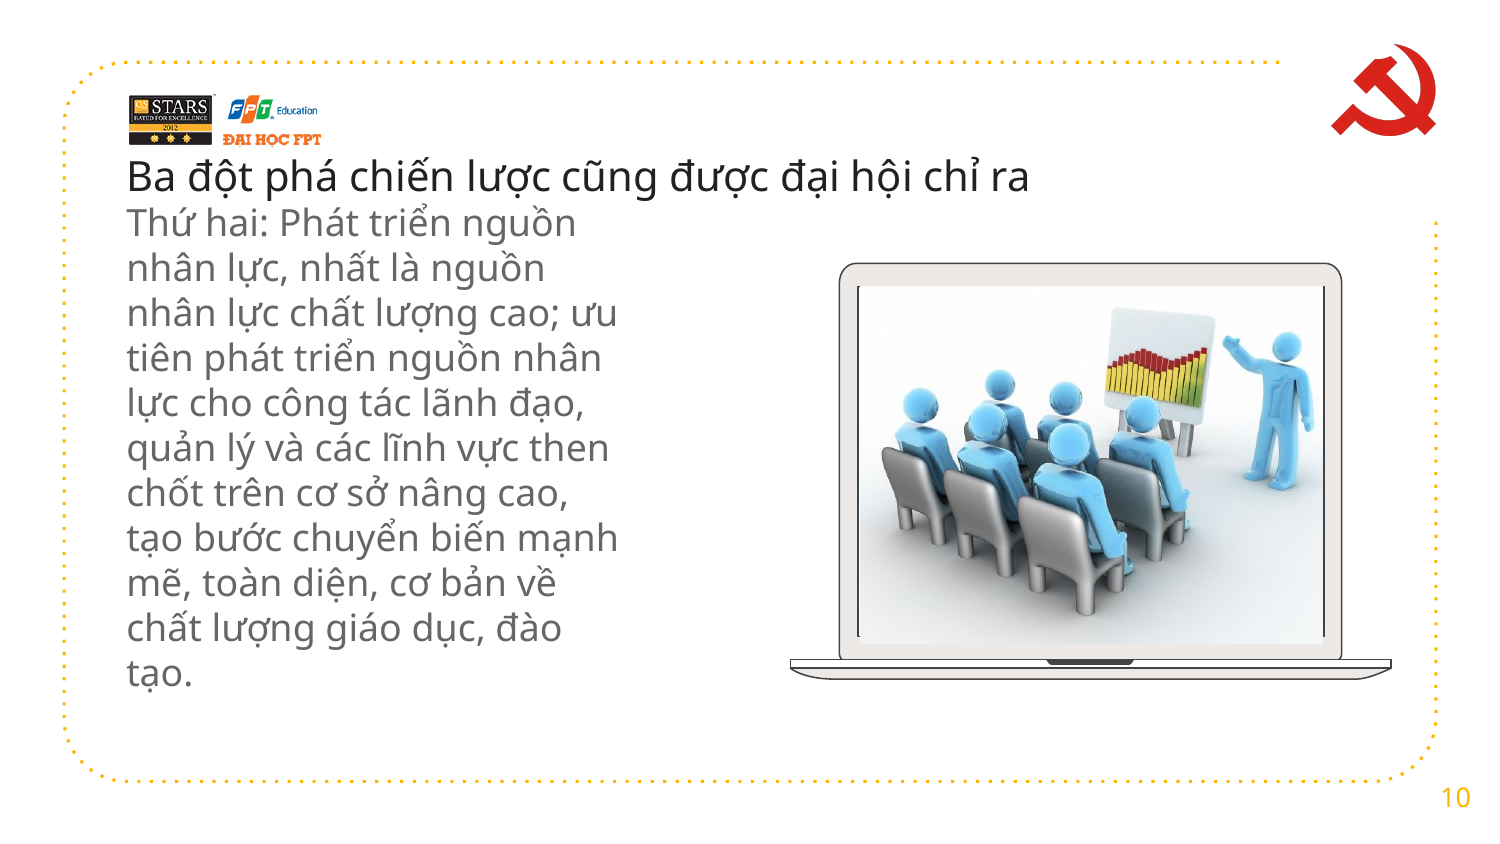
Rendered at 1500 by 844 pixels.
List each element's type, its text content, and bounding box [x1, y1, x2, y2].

picture [860, 285, 1323, 645]
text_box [790, 263, 1392, 680]
list Thứ hai: Phát triển nguồn nhân lực, nhất là nguồn nhân lực chất lượng cao; ưu tiên phát triển nguồn nhân lực cho công tác lãnh đạo, quản lý và các lĩnh vực then chốt trên cơ sở nâng cao, tạo bước chuyển biến mạnh mẽ, toàn diện, cơ bản về chất lượng giáo dục, đào tạo. [111, 208, 644, 707]
text_box Ba đột phá chiến lược cũng được đại hội chỉ ra [111, 142, 1219, 208]
slide_number 10 [1411, 753, 1500, 844]
picture [129, 94, 321, 142]
picture [1331, 44, 1436, 136]
